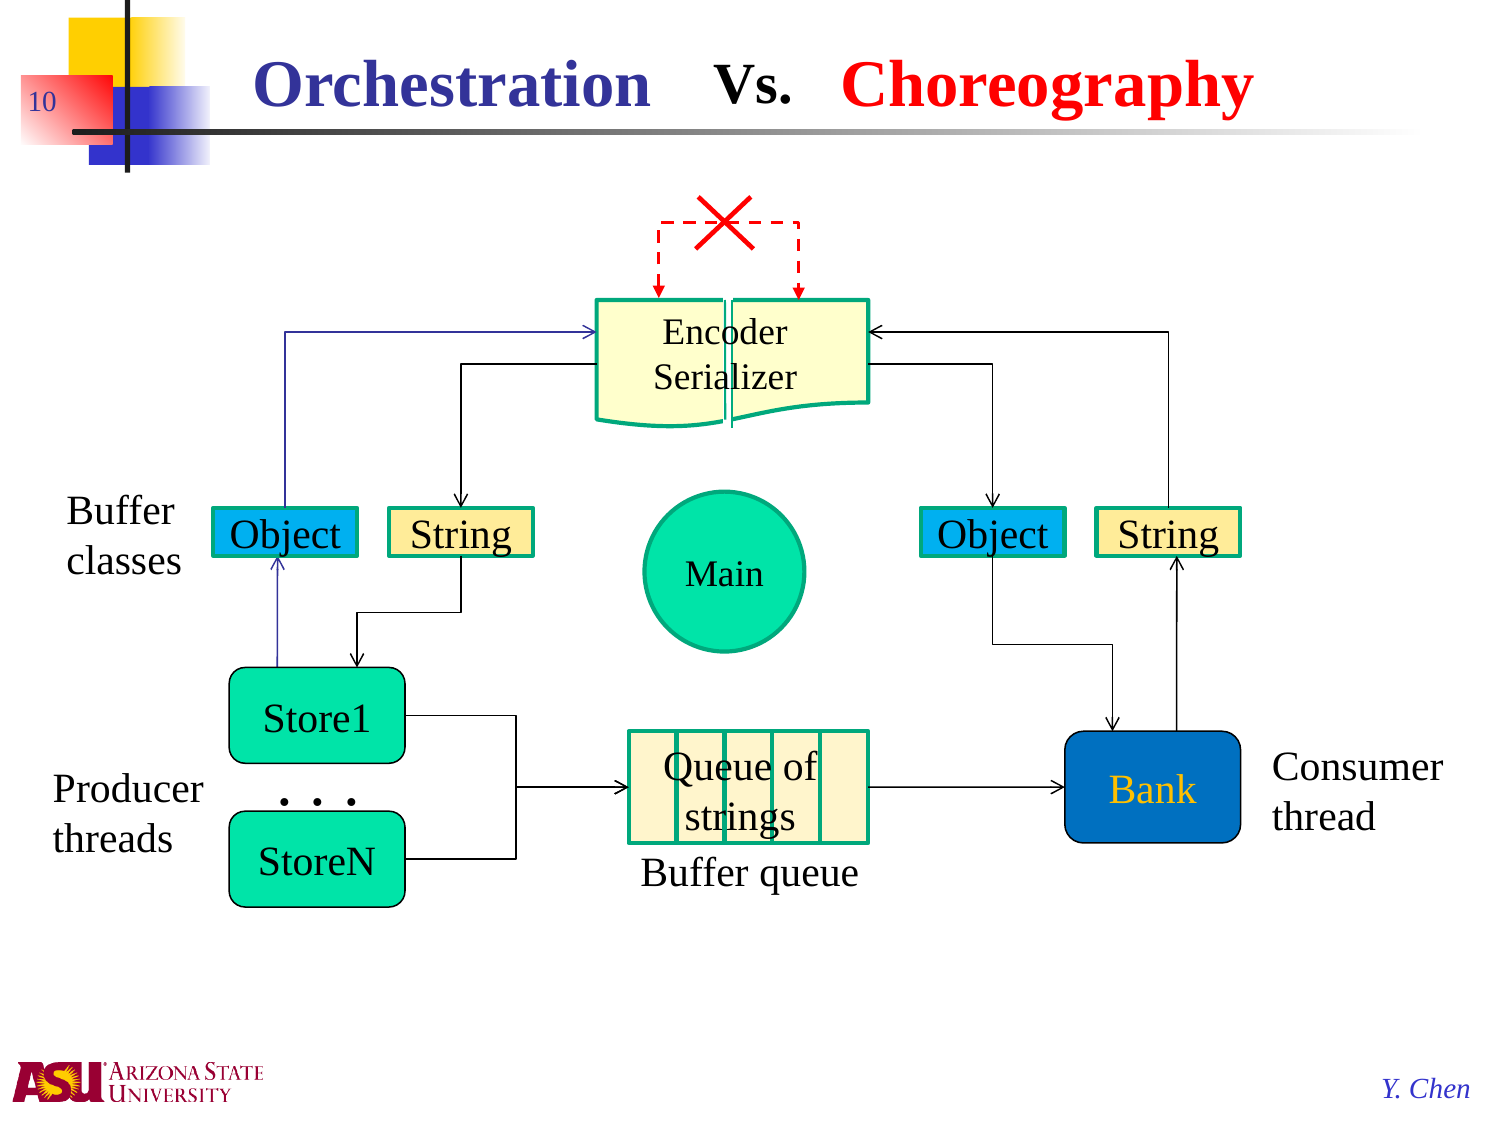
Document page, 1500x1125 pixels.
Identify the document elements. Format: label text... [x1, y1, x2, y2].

text_box Main [642, 489, 807, 654]
text_box [738, 297, 871, 421]
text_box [404, 715, 629, 786]
text_box Bank [1064, 731, 1241, 843]
text_box Object [919, 517, 925, 558]
text_box Consumer thread [1257, 731, 1459, 846]
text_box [964, 583, 1141, 704]
text_box . . . [261, 731, 376, 826]
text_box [352, 263, 529, 576]
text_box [867, 363, 993, 509]
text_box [352, 559, 466, 664]
title Orchestration [237, 24, 677, 128]
text_box [594, 297, 719, 429]
text_box StoreN [229, 811, 406, 908]
text_box Buffer classes [51, 475, 201, 591]
picture [12, 1062, 263, 1102]
slide_number 10 [12, 49, 131, 126]
text_box Store1 [229, 667, 406, 764]
text_box Producer threads [37, 753, 219, 868]
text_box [404, 786, 629, 860]
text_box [724, 309, 733, 429]
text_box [632, 731, 869, 848]
text_box Object [211, 506, 347, 558]
text_box Buffer queue [625, 837, 875, 903]
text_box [930, 269, 1107, 571]
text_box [658, 196, 799, 301]
text_box Choreography [825, 24, 1338, 128]
text_box Encoder Serializer [638, 299, 719, 405]
text_box Encoder Serializer [738, 299, 813, 405]
text_box Vs. [698, 37, 808, 123]
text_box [460, 363, 597, 509]
text_box String [1111, 506, 1242, 558]
